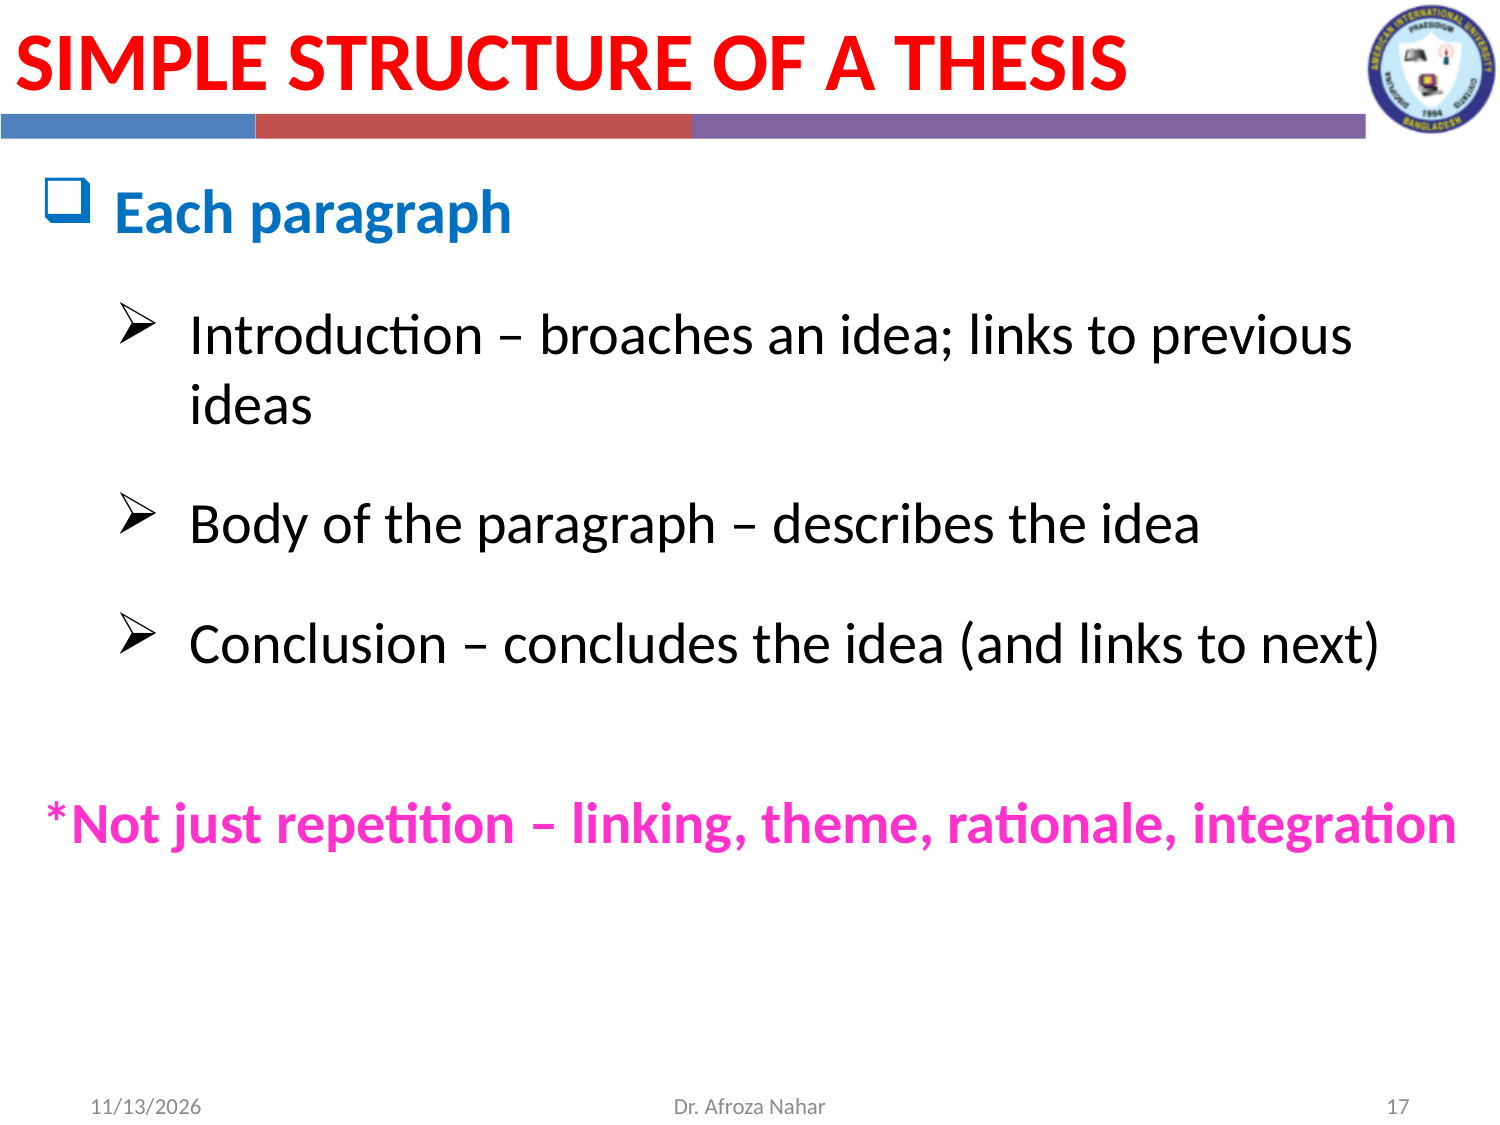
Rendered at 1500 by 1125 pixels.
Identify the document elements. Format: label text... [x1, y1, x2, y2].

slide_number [75, 1074, 425, 1125]
slide_number 17 [1074, 1074, 1425, 1125]
picture [1365, 2, 1499, 137]
list Simple Structure of a Thesis [0, 0, 1366, 114]
list Each paragraph Introduction – broaches an idea; links to previous ideas Body of the paragraph – describes the idea Conclusion – concludes the idea (and links to next) *Not just repetition – linking, theme, rationale, integration [24, 163, 1475, 1056]
footer Dr. Afroza Nahar [512, 1074, 988, 1125]
